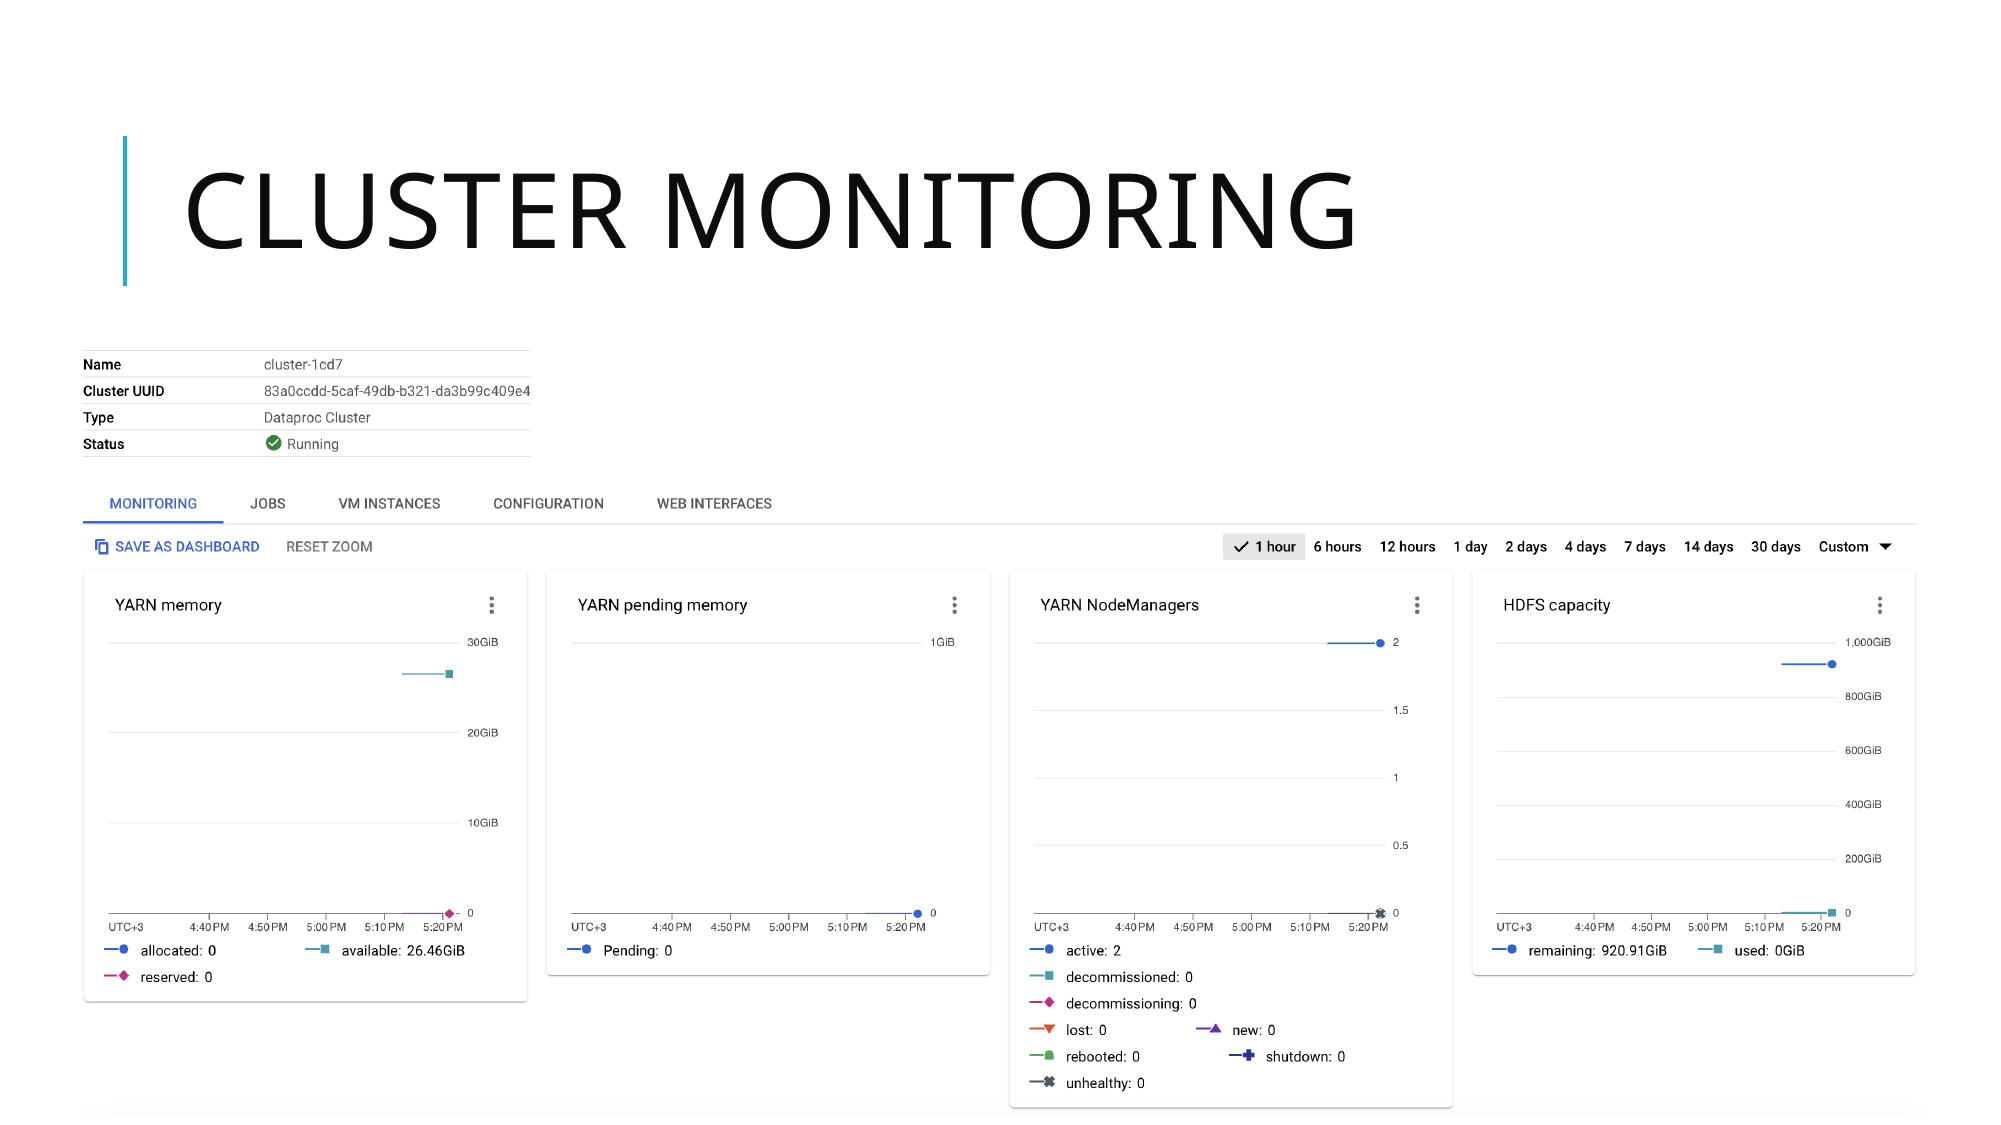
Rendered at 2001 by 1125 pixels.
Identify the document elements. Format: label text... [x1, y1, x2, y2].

title CLUSTER MONITORING [168, 96, 1763, 336]
picture [73, 341, 1926, 1116]
